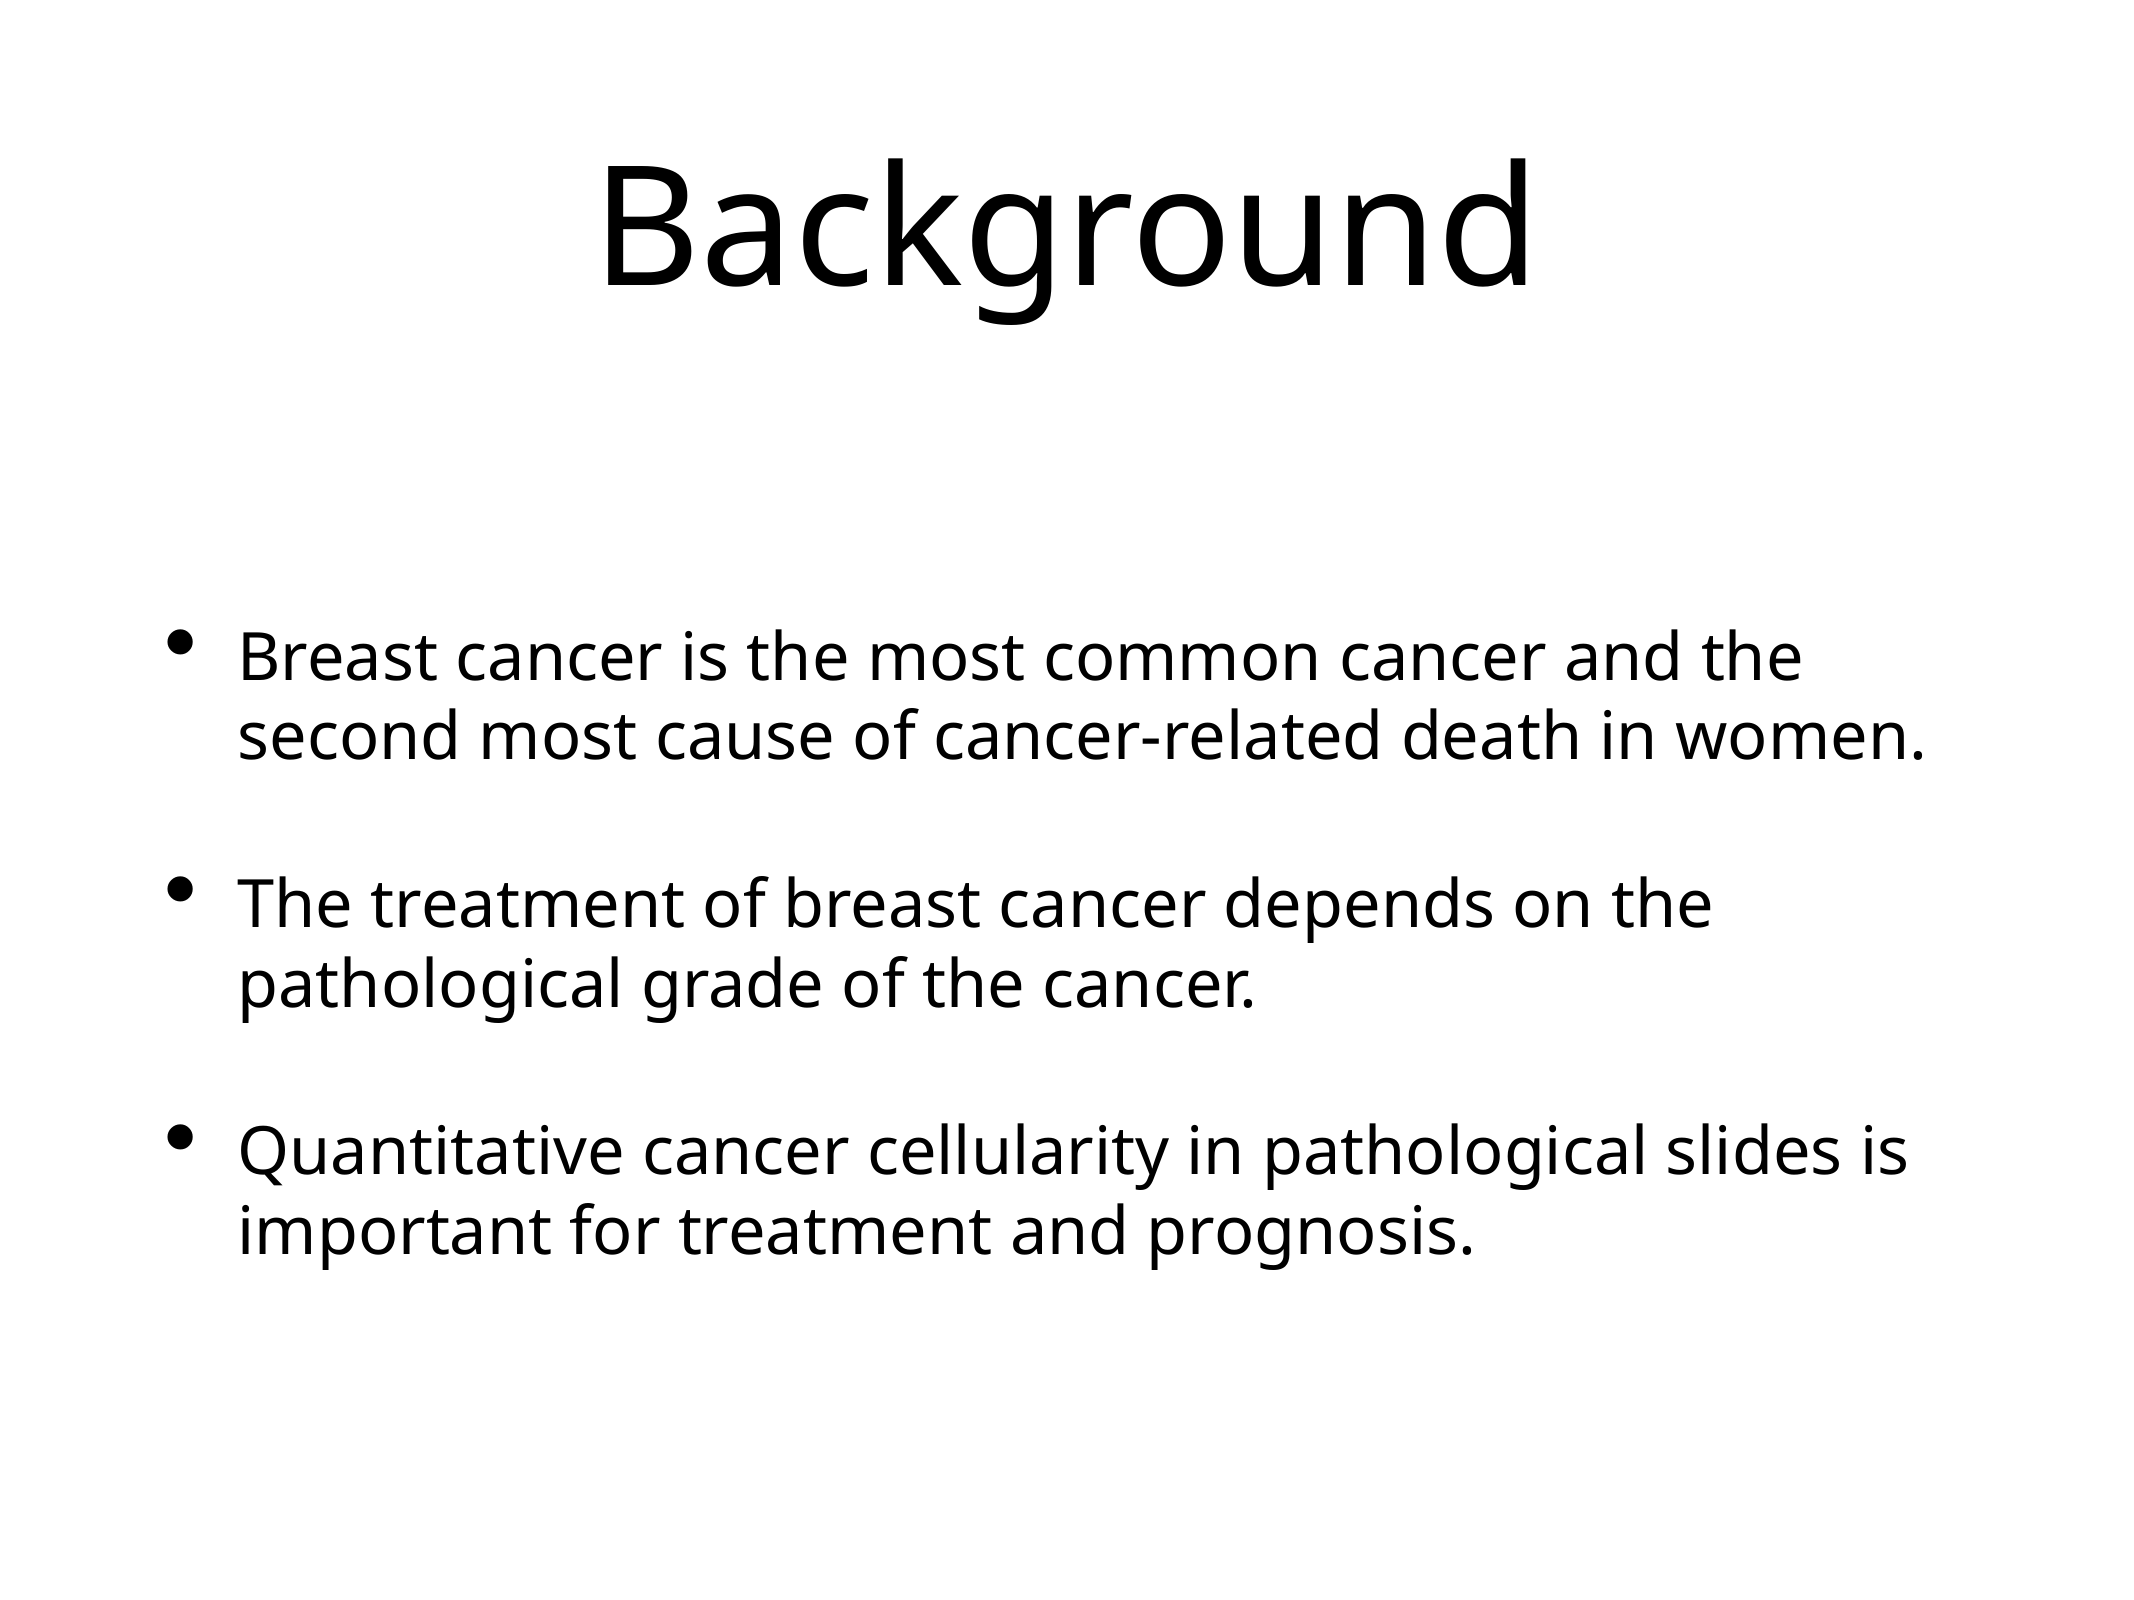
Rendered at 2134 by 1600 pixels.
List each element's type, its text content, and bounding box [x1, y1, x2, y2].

title Background [155, 41, 1978, 397]
list Breast cancer is the most common cancer and the second most cause of cancer-related death in women. The treatment of breast cancer depends on the pathological grade of the cancer. Quantitative cancer cellularity in pathological slides is important for treatment and prognosis. [155, 424, 1978, 1457]
